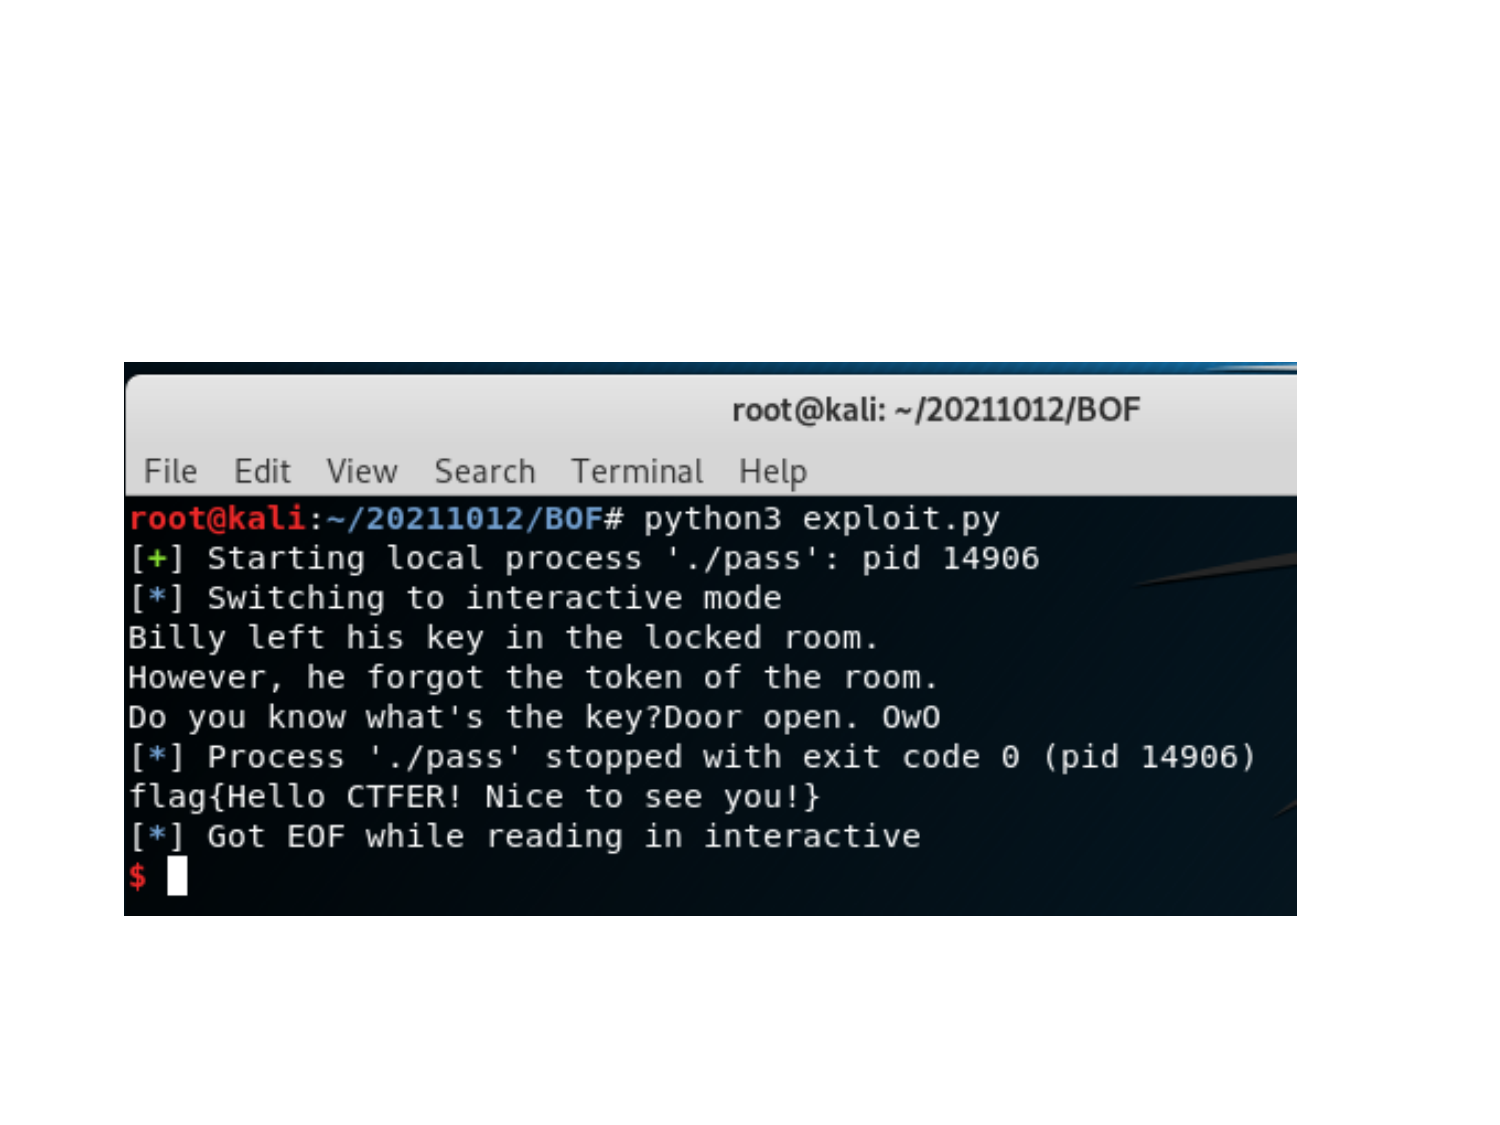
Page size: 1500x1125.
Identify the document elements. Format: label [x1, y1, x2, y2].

picture [124, 362, 1297, 916]
